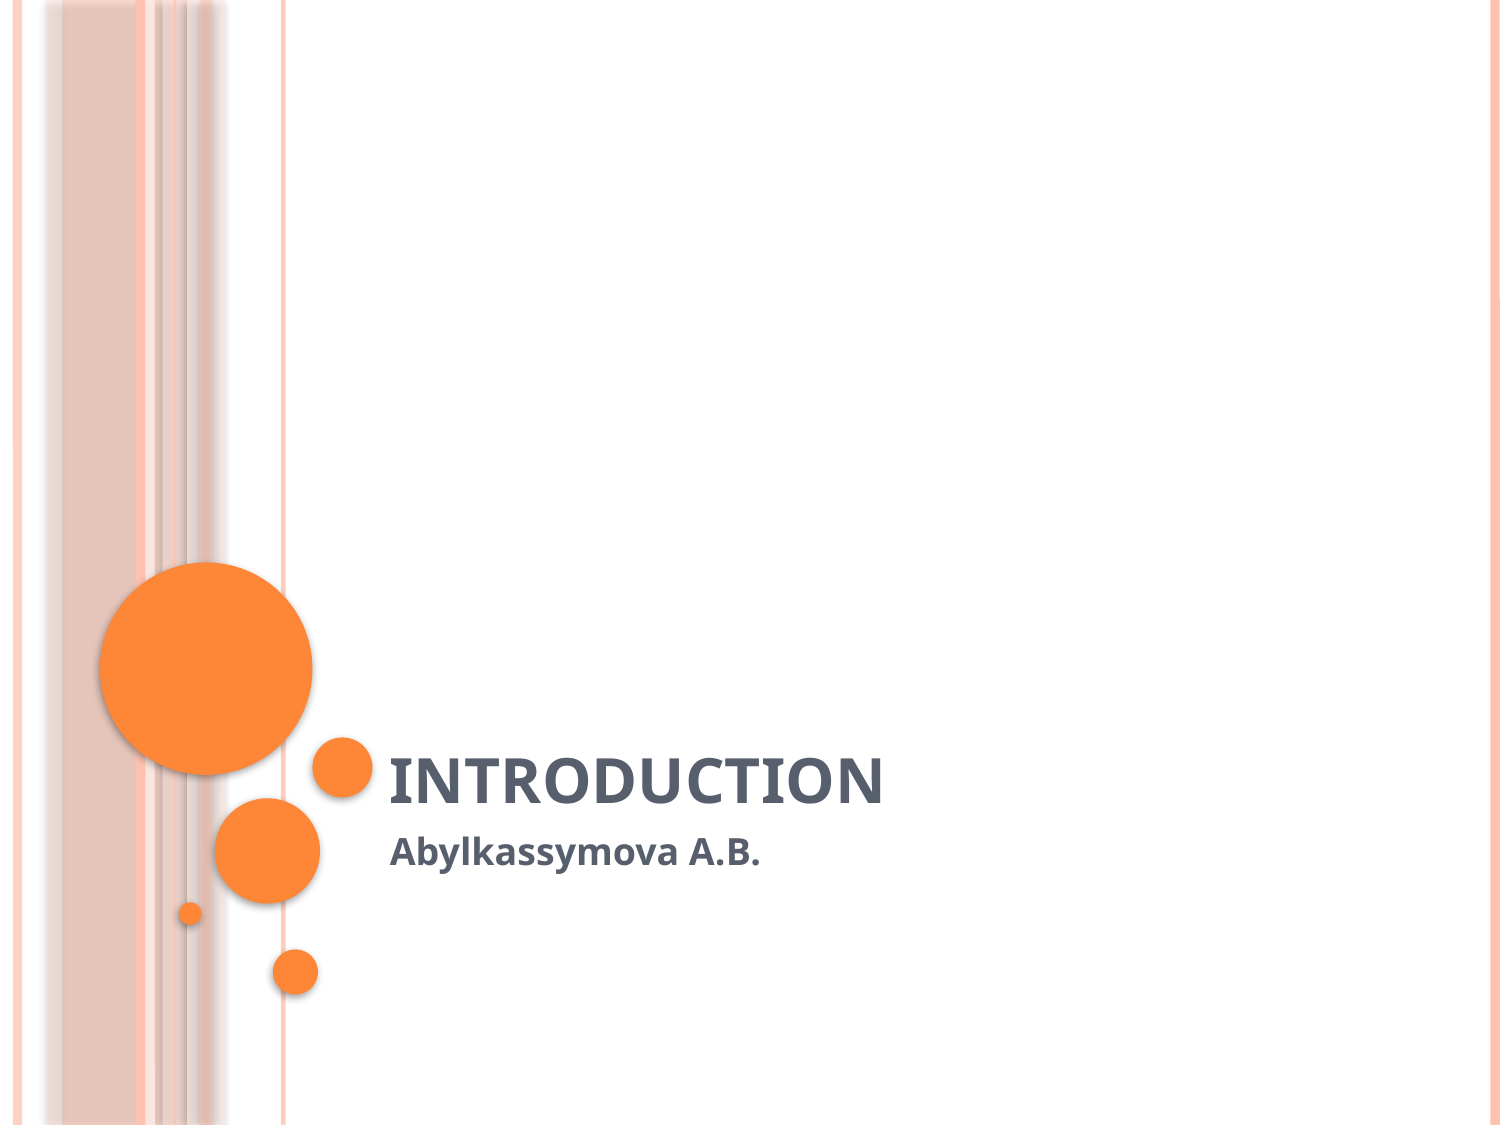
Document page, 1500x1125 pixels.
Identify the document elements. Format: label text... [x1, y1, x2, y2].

subtitle Abylkassymova A.B. [375, 820, 1388, 1046]
title Introduction [375, 512, 1388, 820]
